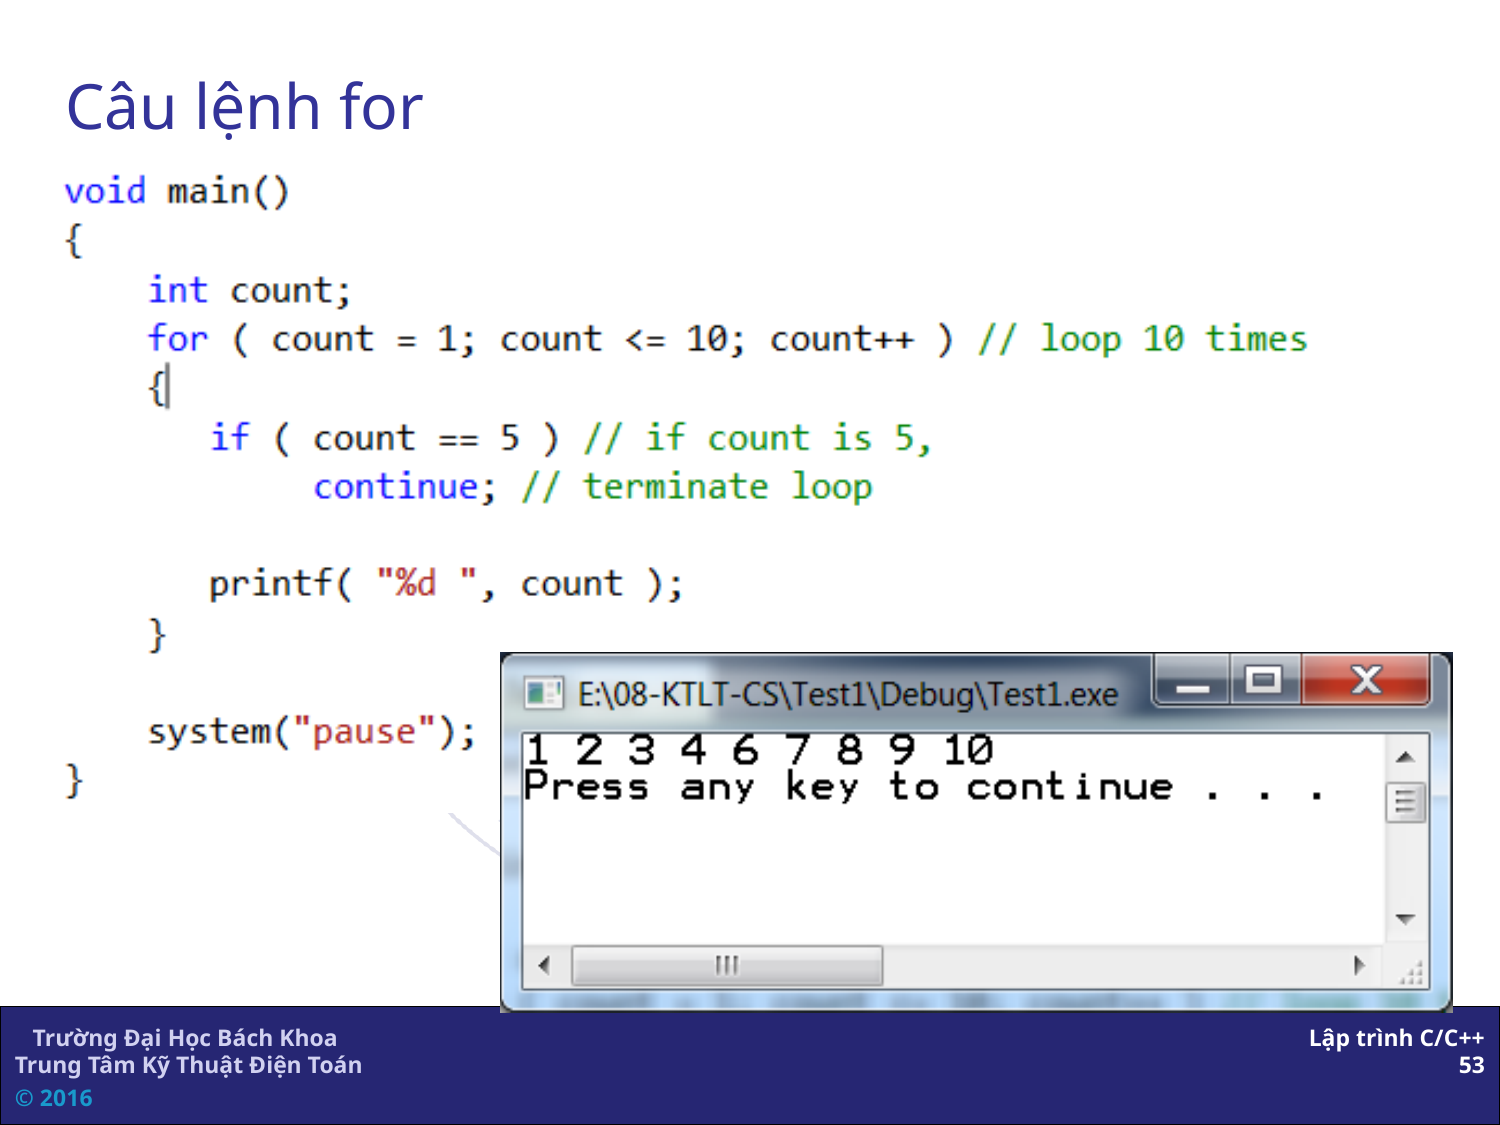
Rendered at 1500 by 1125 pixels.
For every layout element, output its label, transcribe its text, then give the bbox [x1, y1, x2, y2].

title Câu lệnh for [50, 12, 1463, 150]
picture [62, 162, 1453, 1013]
